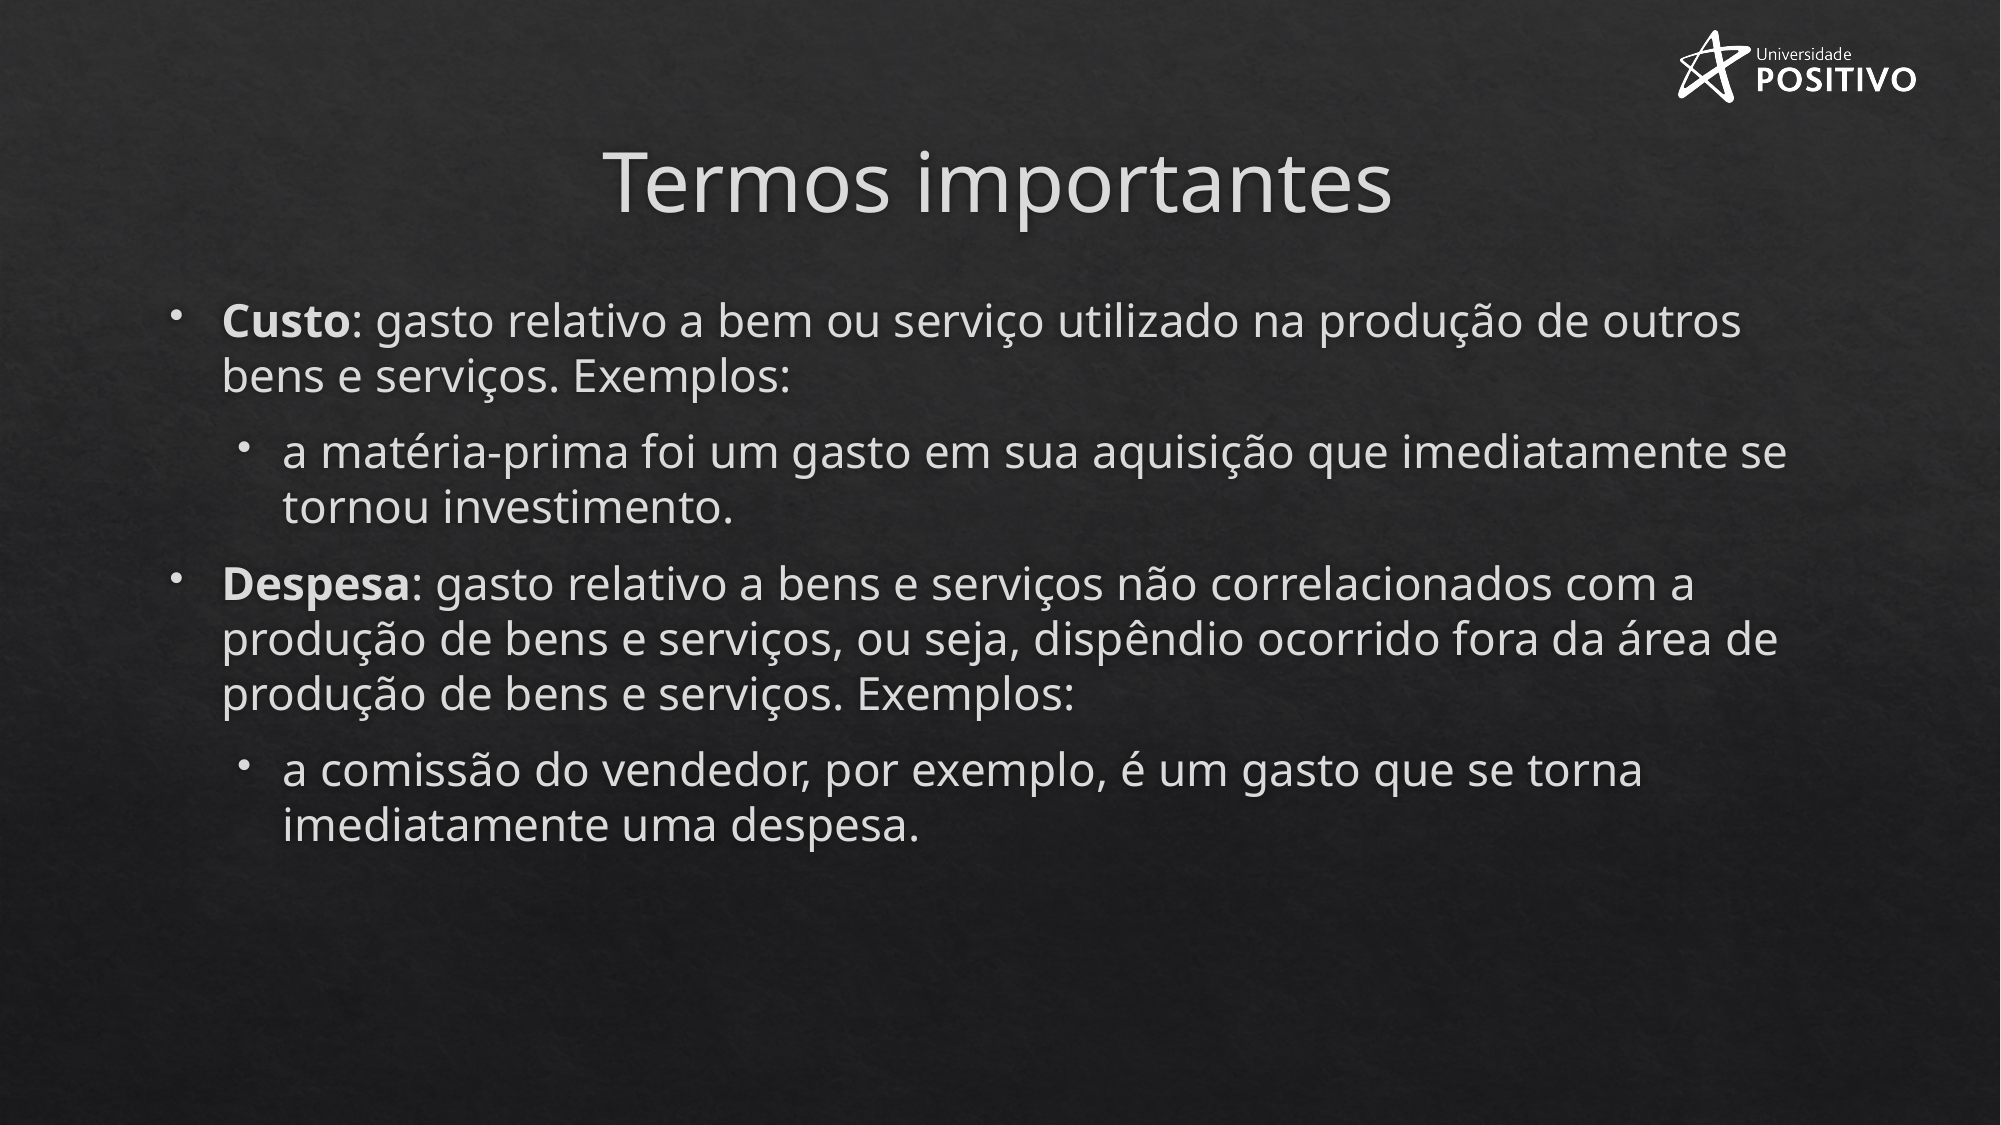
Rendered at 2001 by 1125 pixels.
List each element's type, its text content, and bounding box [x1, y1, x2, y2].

title Termos importantes [149, 99, 1849, 260]
picture [1678, 30, 1916, 103]
list Custo: gasto relativo a bem ou serviço utilizado na produção de outros bens e serviços. Exemplos: a matéria-prima foi um gasto em sua aquisição que imediatamente se tornou investimento. Despesa: gasto relativo a bens e serviços não correlacionados com a produção de bens e serviços, ou seja, dispêndio ocorrido fora da área de produção de bens e serviços. Exemplos: a comissão do vendedor, por exemplo, é um gasto que se torna imediatamente uma despesa. [149, 284, 1849, 950]
